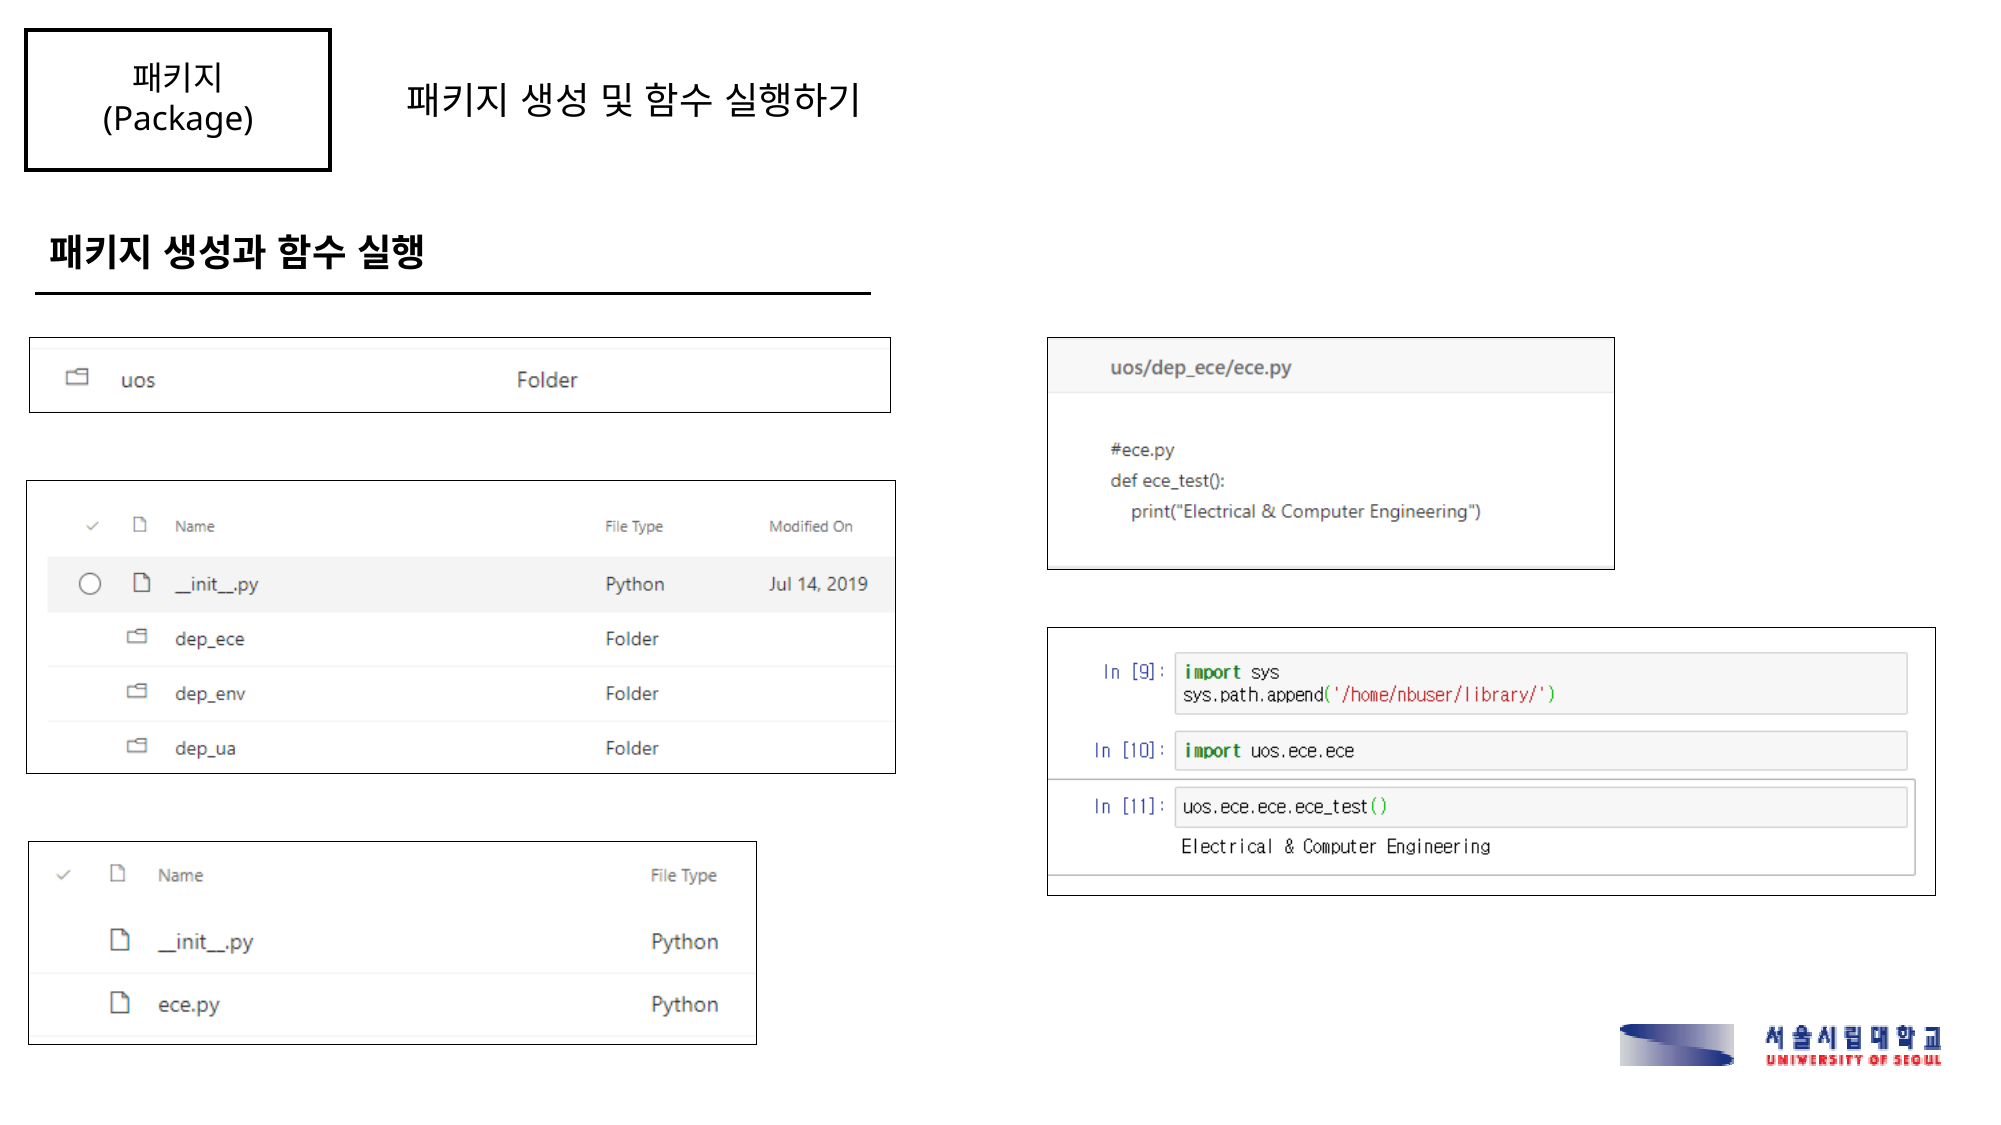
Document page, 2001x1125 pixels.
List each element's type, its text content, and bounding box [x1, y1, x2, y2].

picture [1614, 1010, 1950, 1079]
picture [29, 337, 891, 413]
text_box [26, 29, 330, 171]
picture [1047, 627, 1936, 896]
picture [26, 480, 897, 774]
picture [28, 841, 757, 1045]
text_box 패키지 생성 및 함수 실행하기 [391, 69, 938, 129]
picture [1047, 337, 1615, 570]
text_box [33, 221, 1889, 373]
